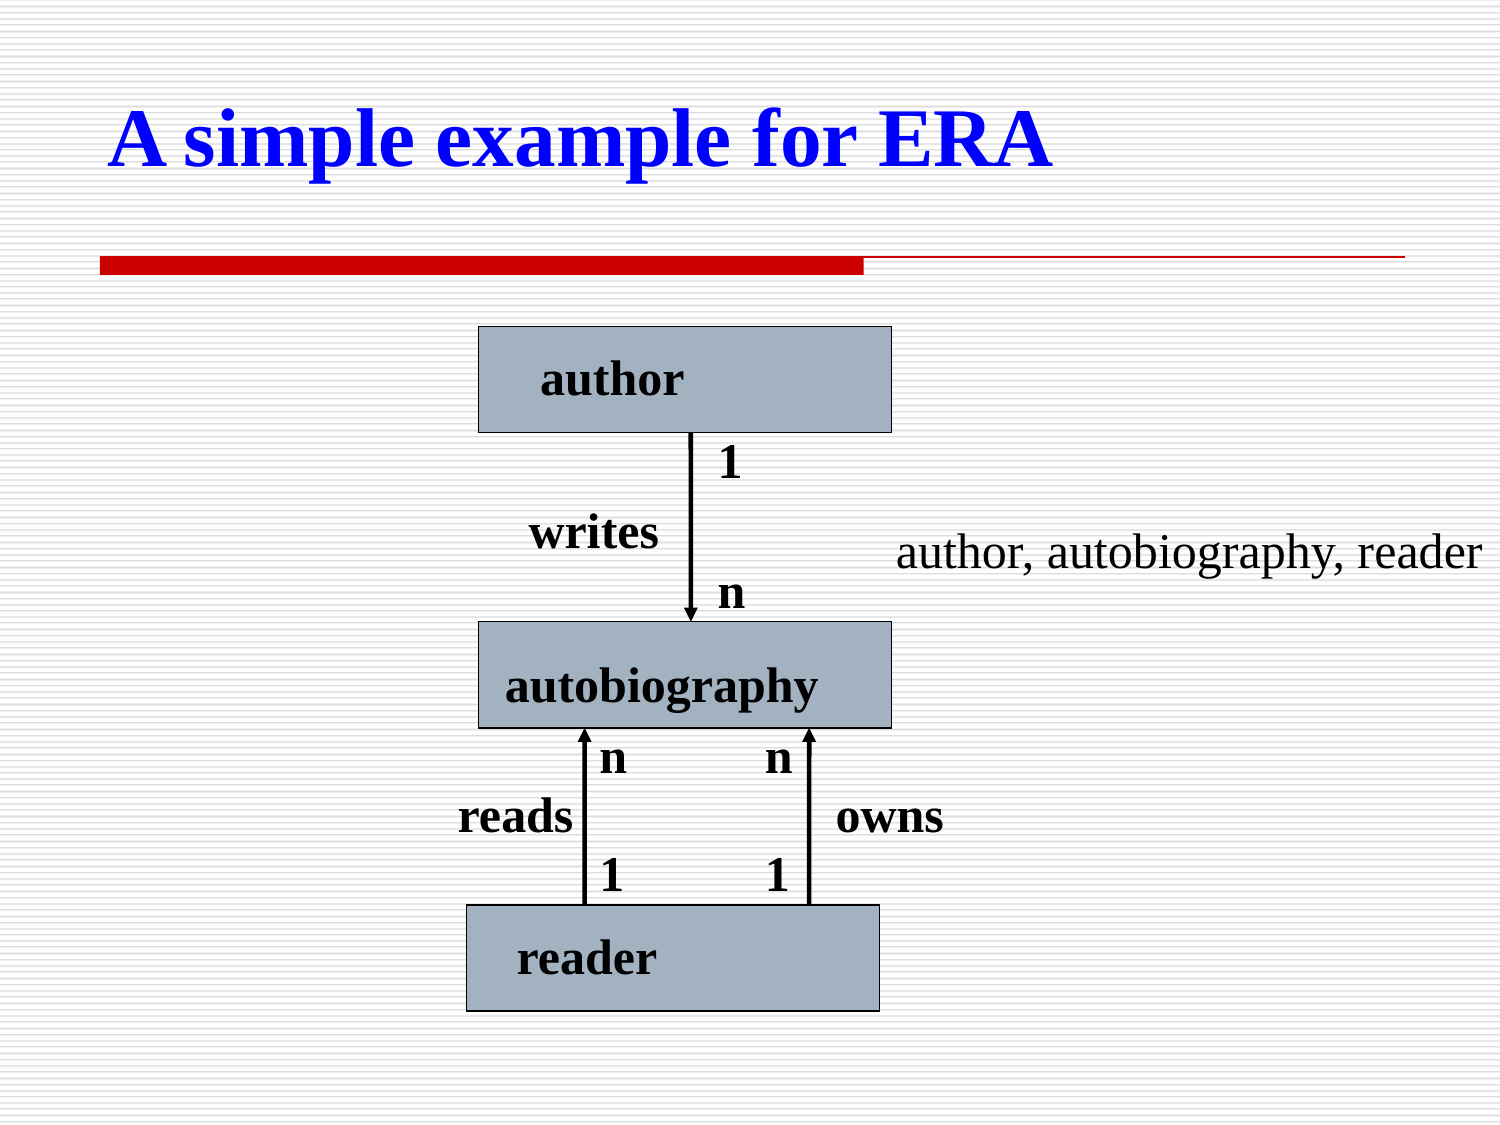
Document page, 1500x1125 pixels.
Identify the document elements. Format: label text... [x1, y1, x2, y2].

text_box n [750, 716, 809, 791]
text_box reads [442, 774, 609, 850]
text_box writes [513, 491, 680, 567]
text_box author [525, 337, 788, 413]
text_box A simple example for ERA [93, 75, 1304, 190]
text_box 1 [584, 834, 644, 909]
text_box n [702, 550, 762, 626]
text_box [684, 432, 698, 622]
text_box author, autobiography, reader [880, 510, 1498, 586]
text_box 1 [750, 834, 809, 909]
text_box [809, 727, 816, 905]
text_box [478, 621, 892, 728]
text_box [466, 904, 880, 1012]
text_box 1 [702, 420, 762, 496]
text_box autobiography [490, 645, 908, 720]
text_box owns [820, 774, 963, 850]
text_box reader [501, 916, 765, 992]
picture [0, 0, 1500, 1125]
text_box [478, 326, 892, 433]
text_box [578, 729, 584, 741]
text_box n [584, 716, 644, 791]
